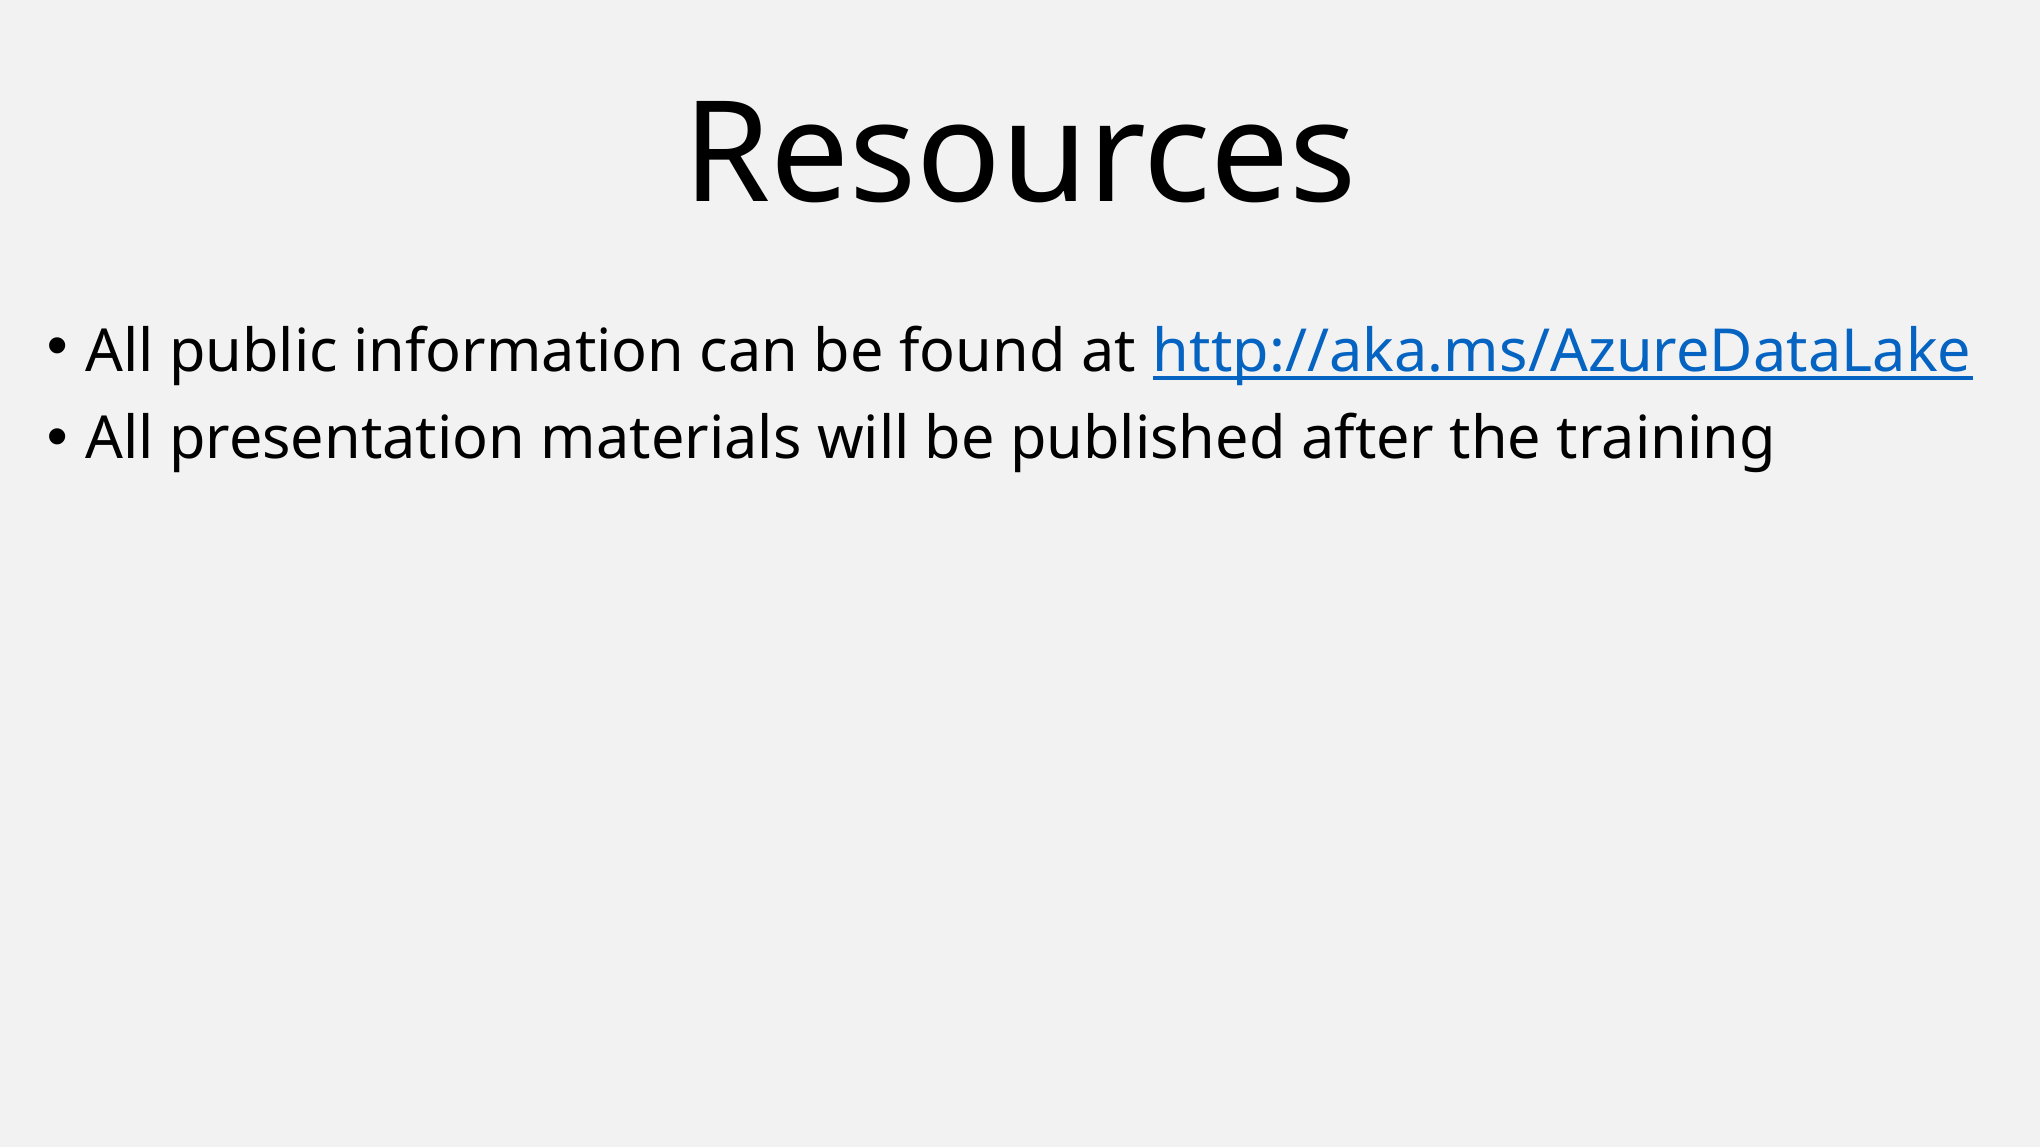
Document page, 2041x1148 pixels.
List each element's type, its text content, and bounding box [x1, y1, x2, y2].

title Resources [31, 31, 2009, 281]
list All public information can be found at http://aka.ms/AzureDataLake All presentation materials will be published after the training [31, 305, 2009, 1052]
